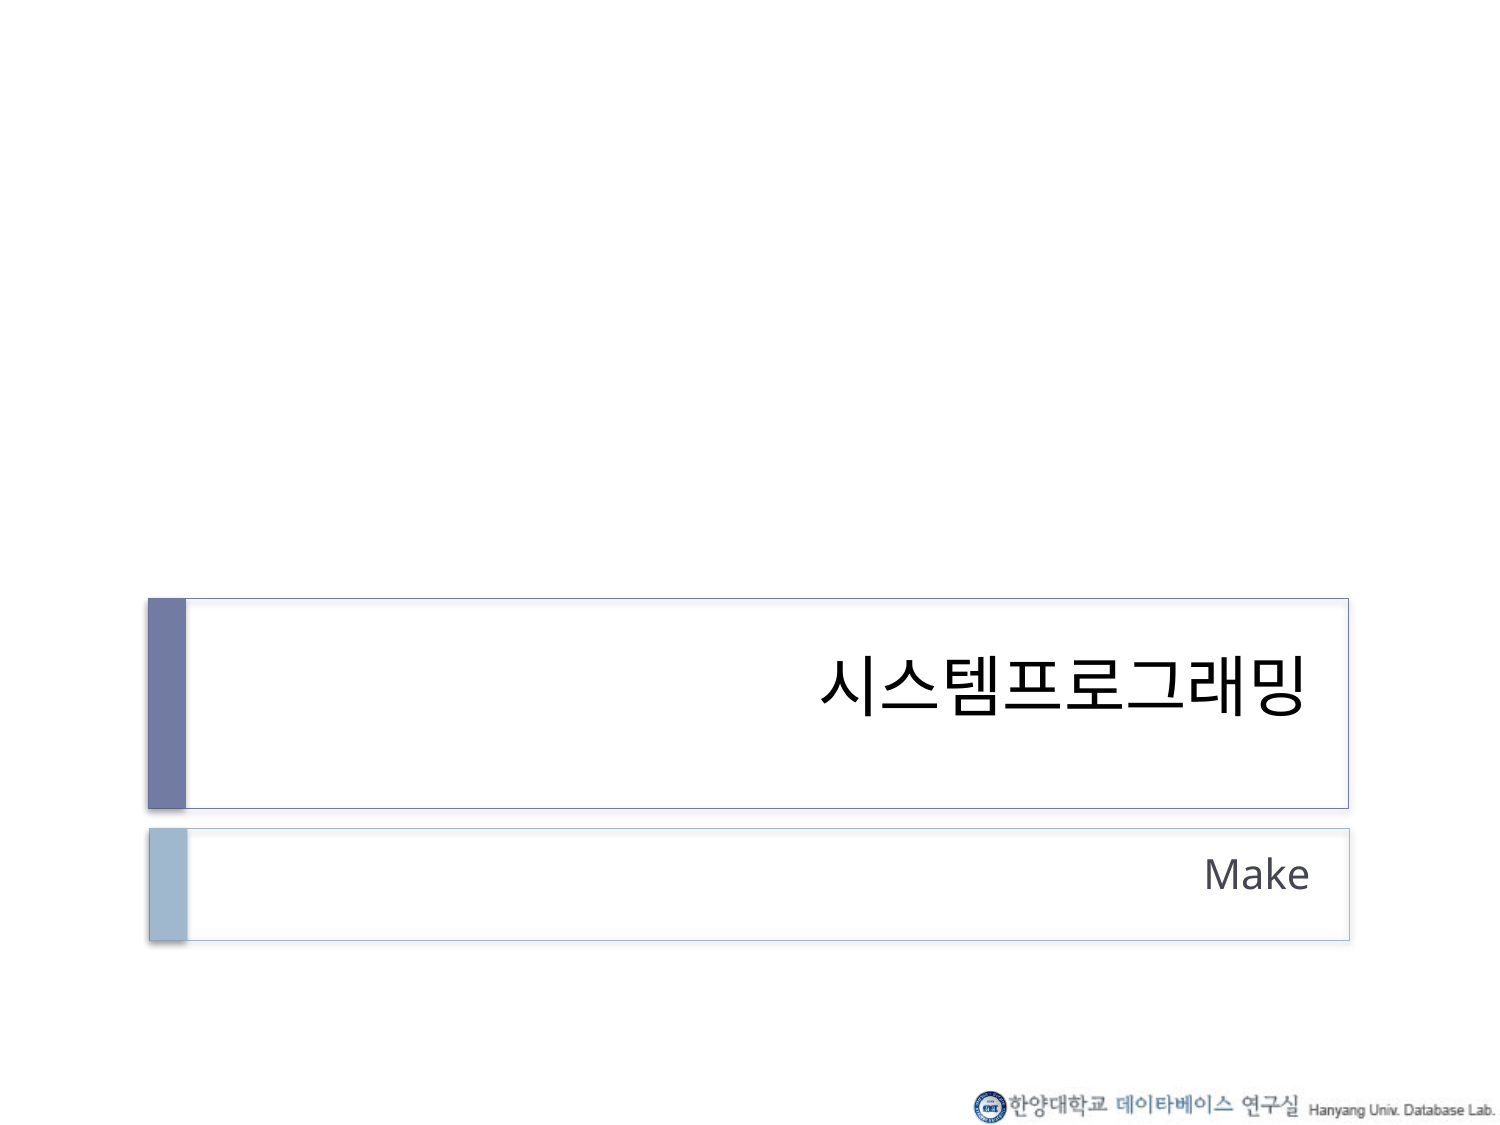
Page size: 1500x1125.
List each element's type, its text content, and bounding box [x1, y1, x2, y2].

title 시스템프로그래밍 [200, 637, 1325, 800]
subtitle Make [200, 840, 1325, 929]
picture [972, 1087, 1500, 1125]
